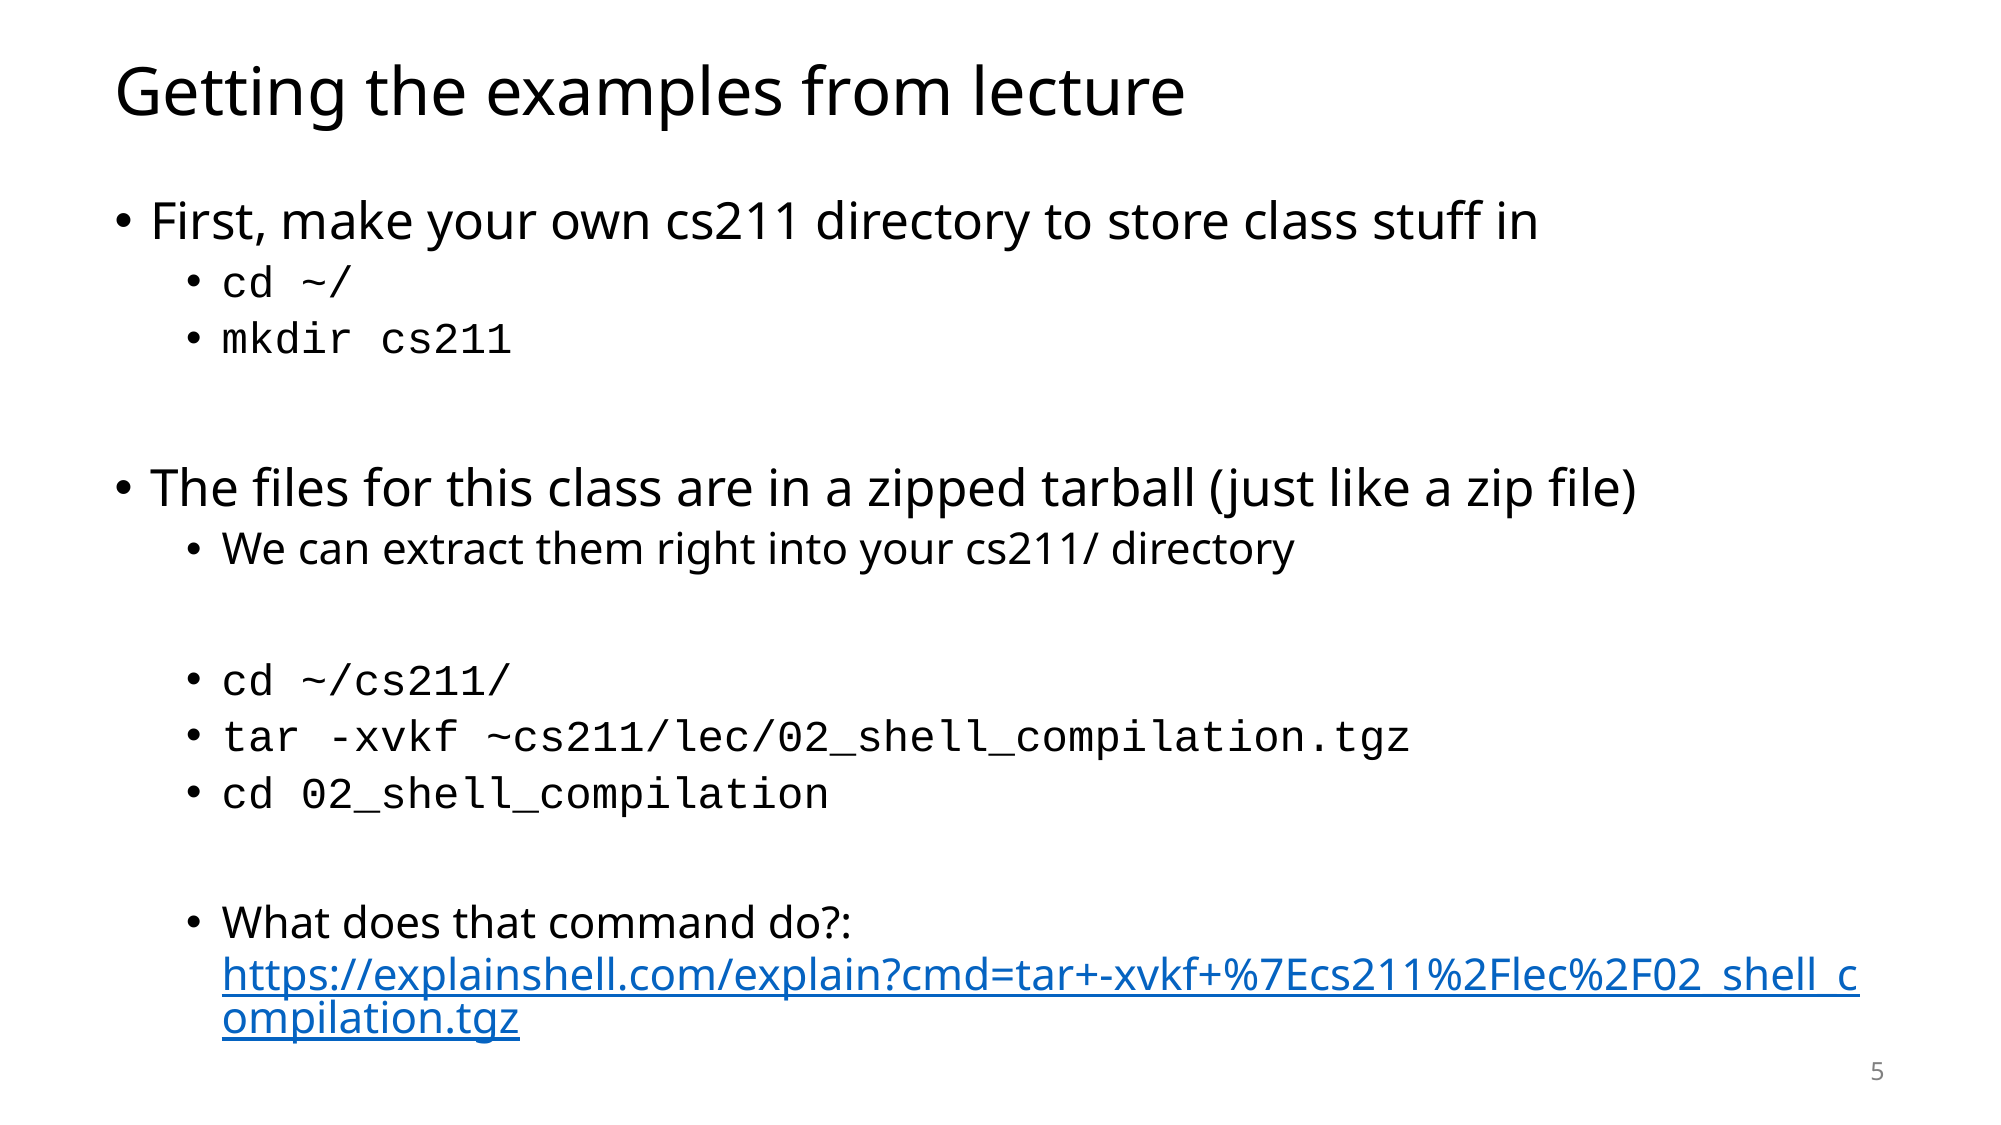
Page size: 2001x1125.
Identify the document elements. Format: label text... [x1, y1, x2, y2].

title Getting the examples from lecture [99, 37, 1900, 150]
slide_number 5 [1749, 1042, 1900, 1103]
list First, make your own cs211 directory to store class stuff in cd ~/ mkdir cs211 The files for this class are in a zipped tarball (just like a zip file) We can extract them right into your cs211/ directory cd ~/cs211/ tar -xvkf ~cs211/lec/02_shell_compilation.tgz cd 02_shell_compilation What does that command do?: https://explainshell.com/explain?cmd=tar+-xvkf+%7Ecs211%2Flec%2F02_shell_compilation.tgz [99, 187, 1900, 1013]
